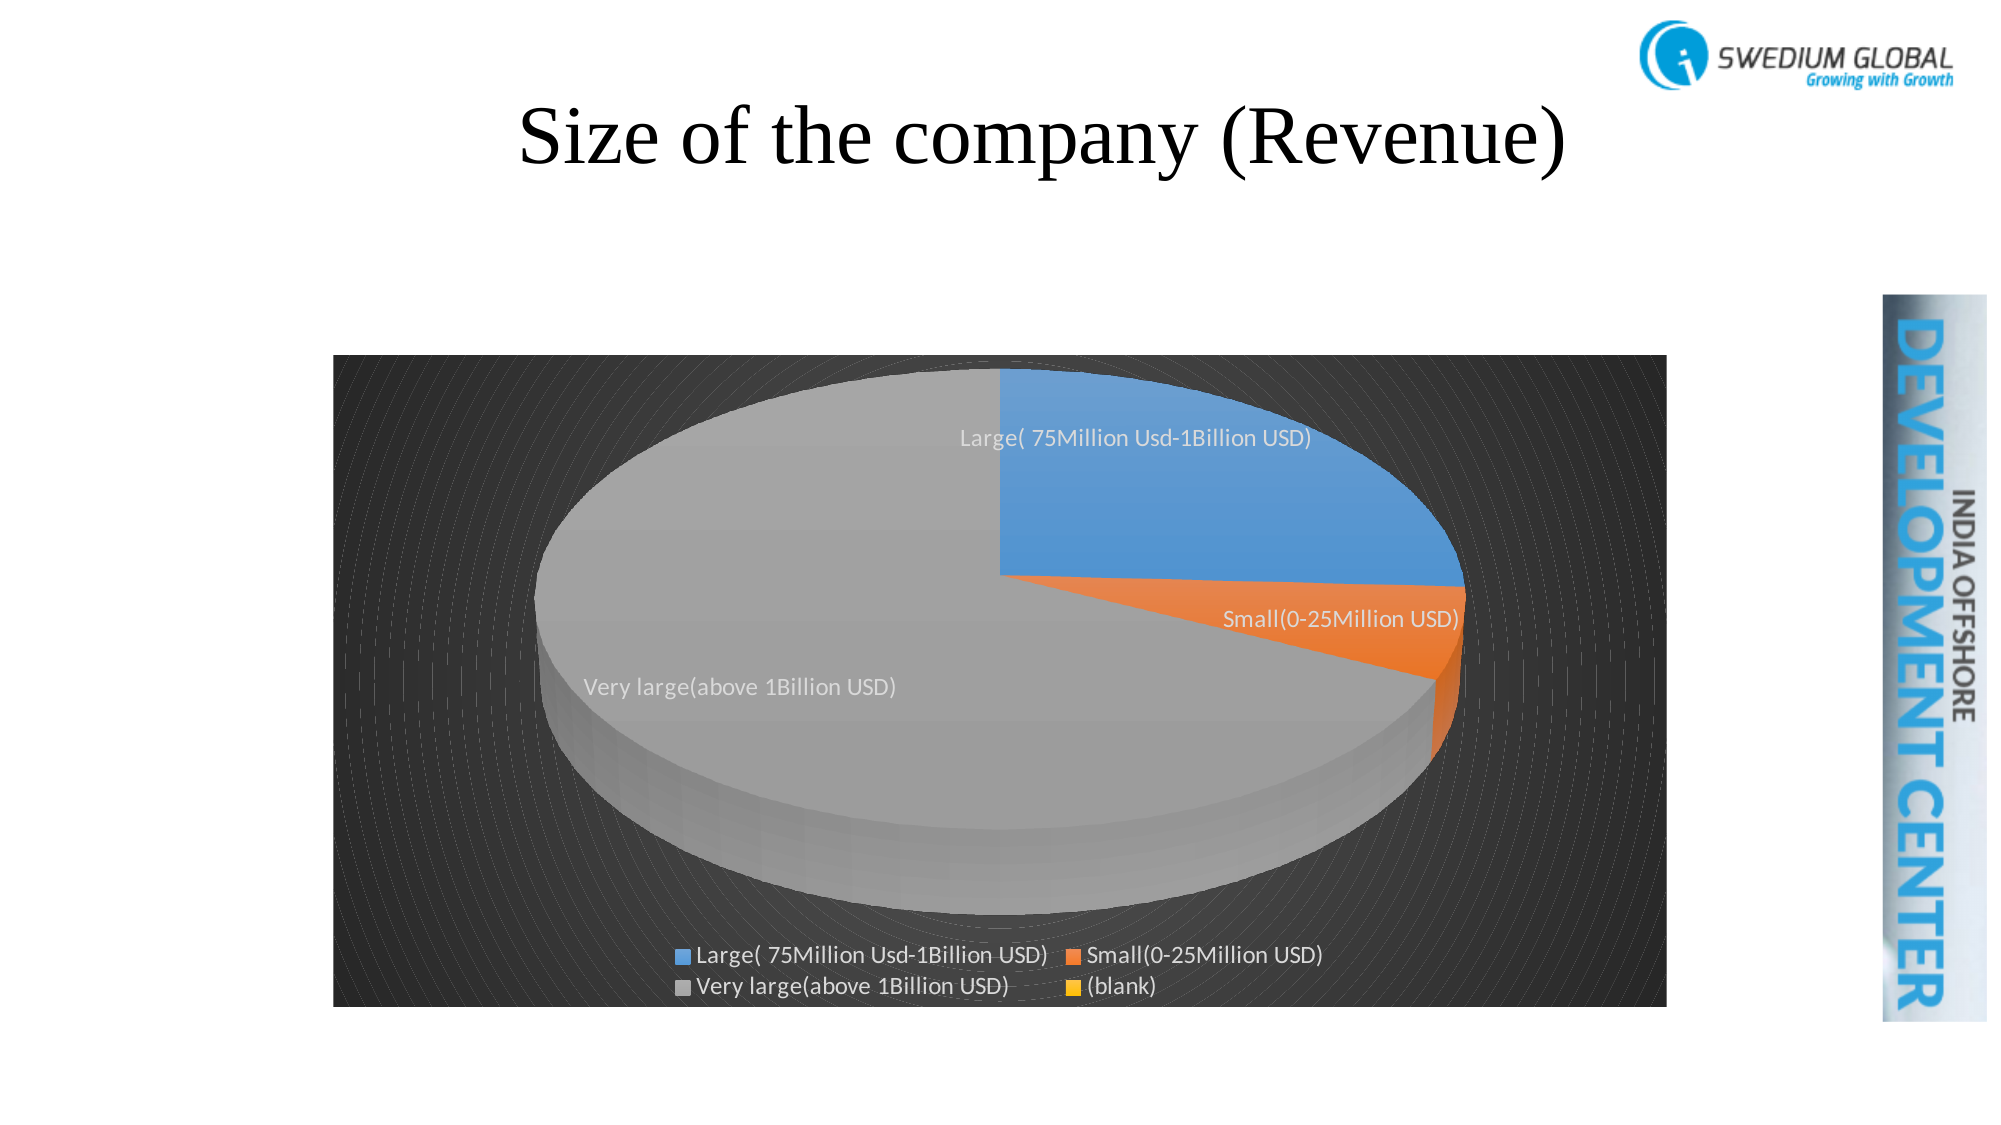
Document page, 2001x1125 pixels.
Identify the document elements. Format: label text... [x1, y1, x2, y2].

picture [1637, 16, 1961, 95]
picture [1680, 49, 1687, 56]
title Size of the company (Revenue) [180, 73, 1906, 200]
picture [1678, 59, 1694, 73]
picture [1883, 295, 1986, 1021]
chart [333, 355, 1667, 1007]
